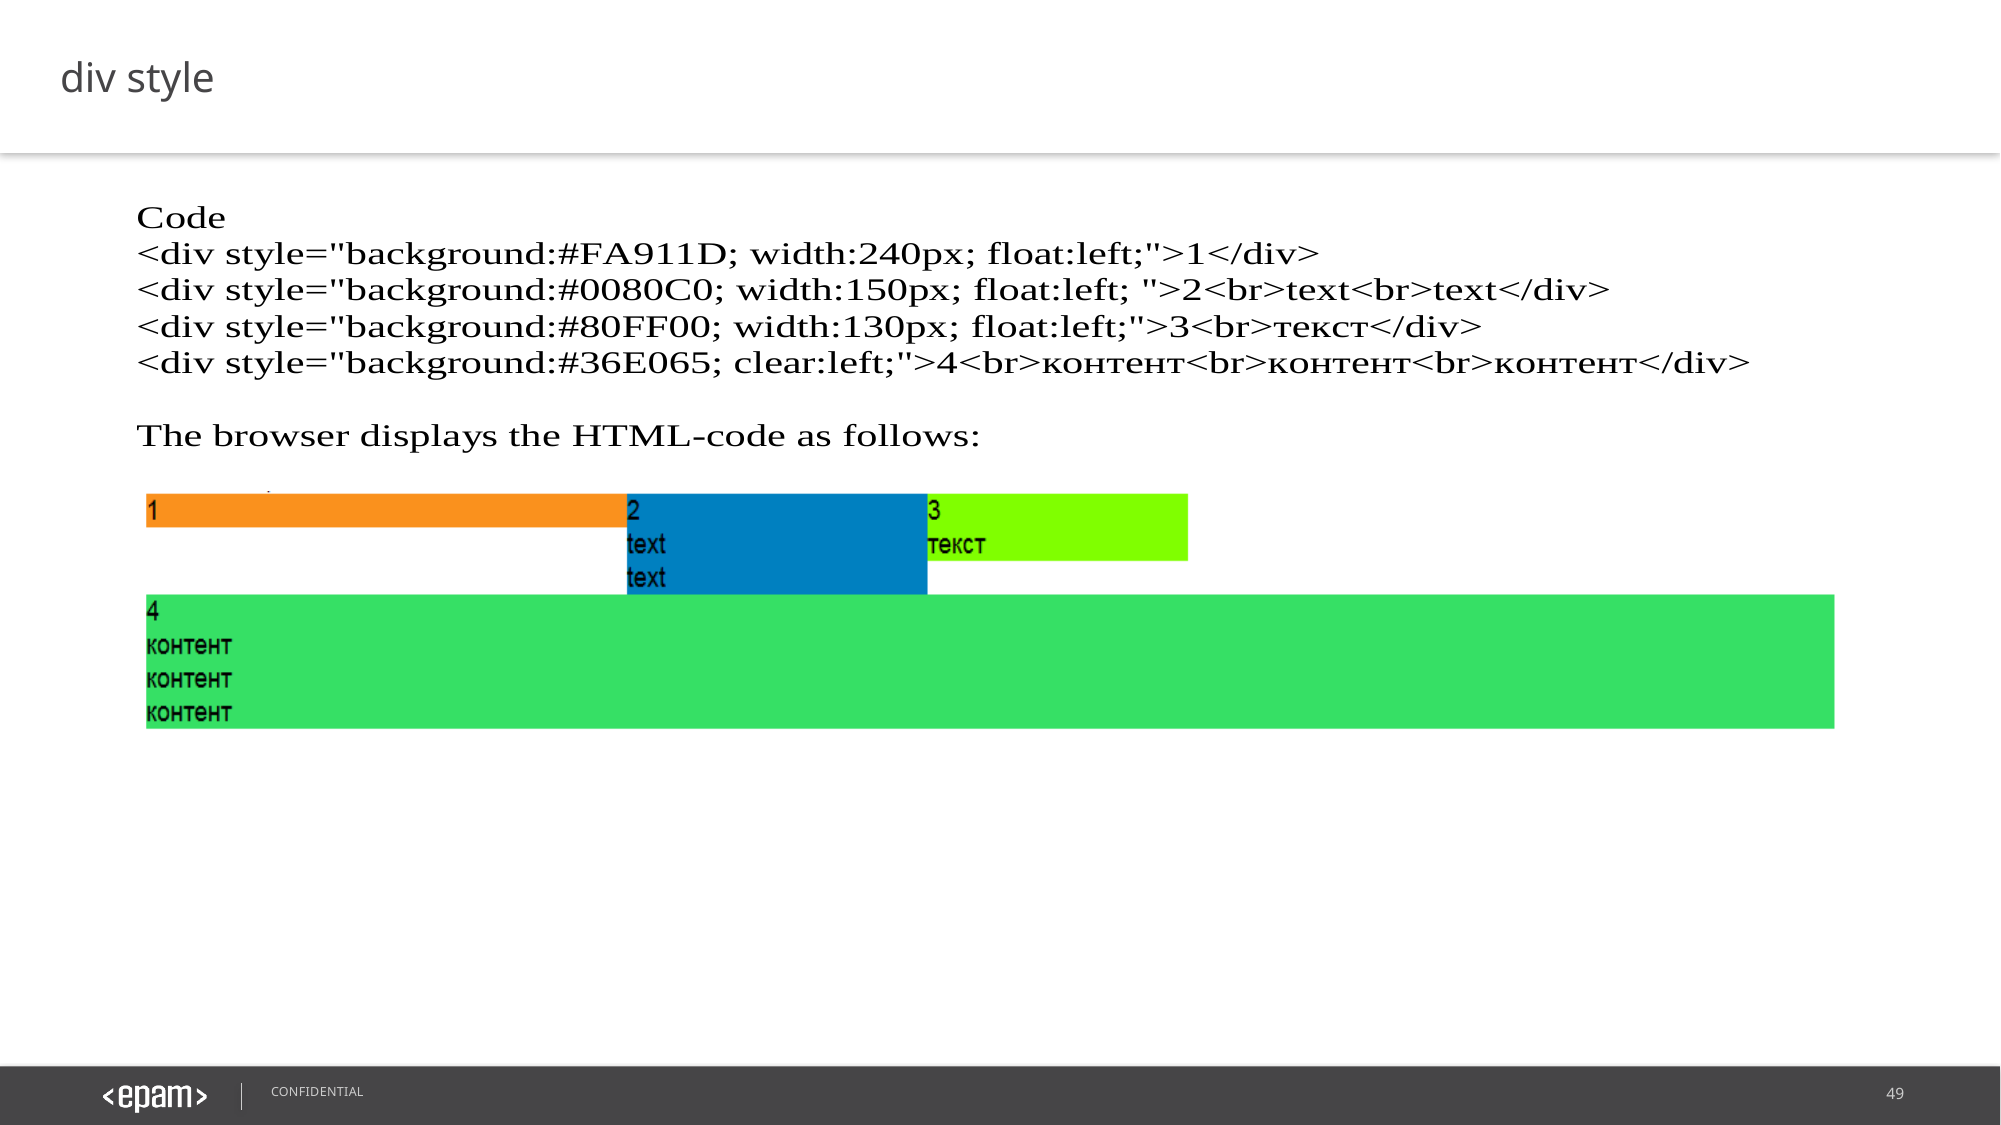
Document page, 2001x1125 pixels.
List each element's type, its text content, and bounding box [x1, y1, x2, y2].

list div style [0, 0, 2000, 153]
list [136, 199, 1845, 778]
picture [102, 1085, 207, 1113]
